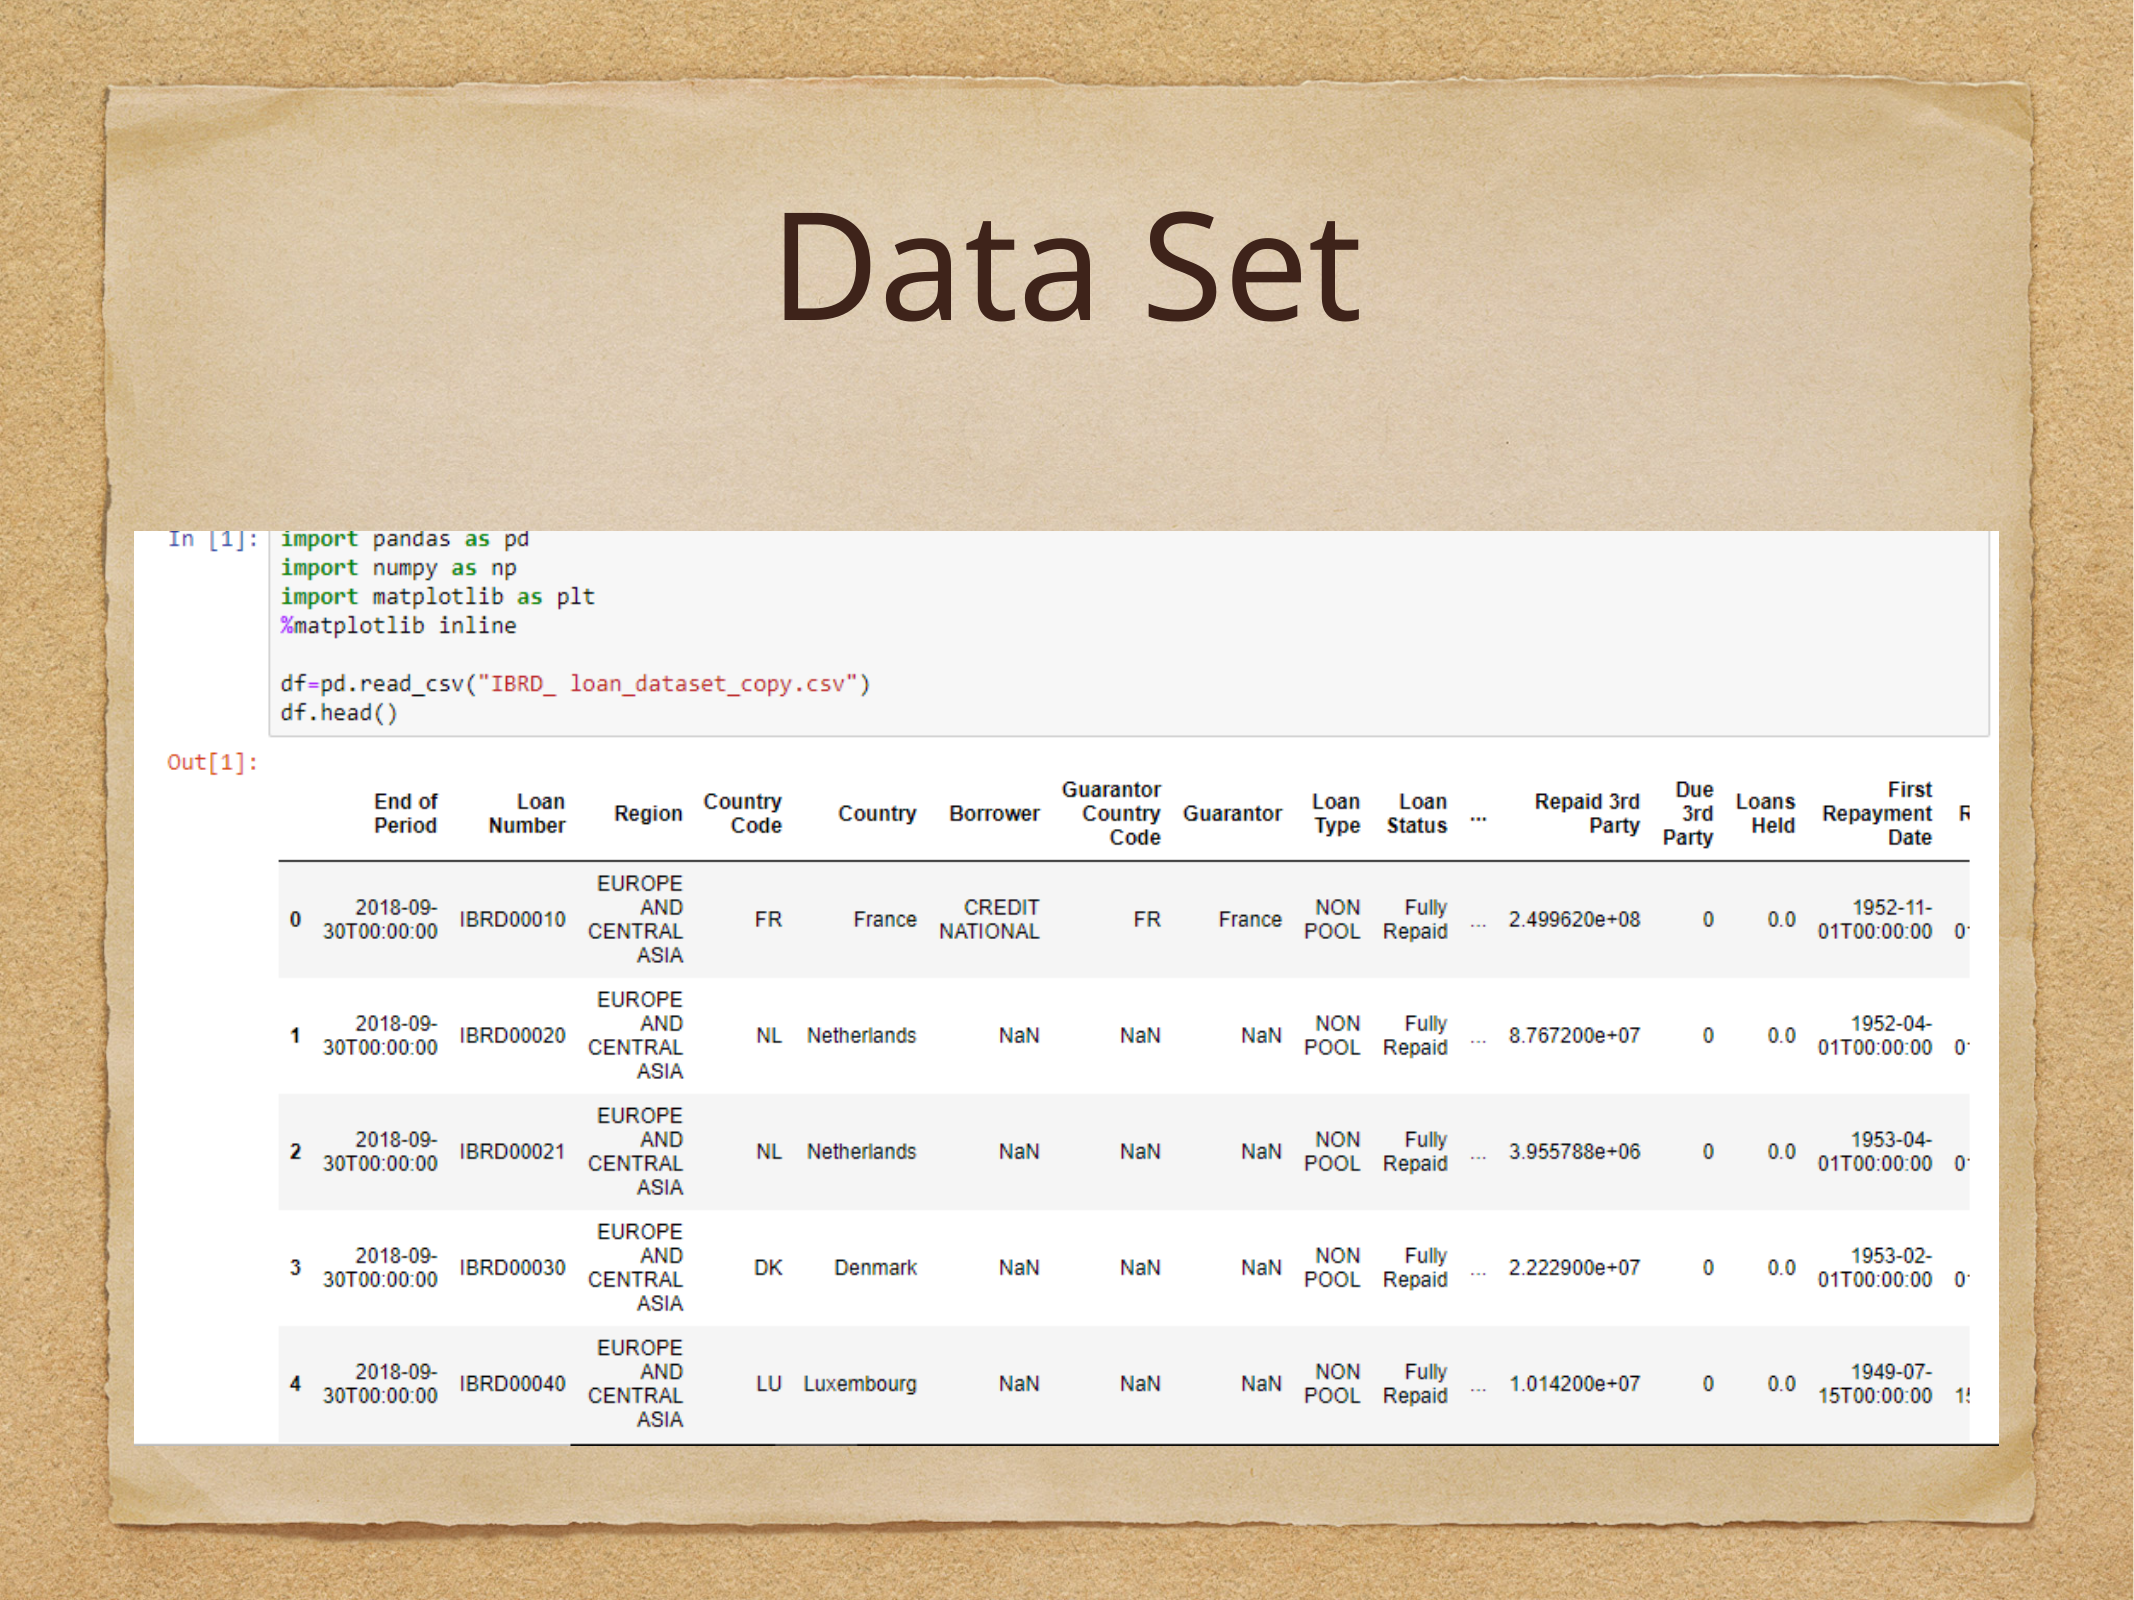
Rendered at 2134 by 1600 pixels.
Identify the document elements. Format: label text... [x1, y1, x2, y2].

picture [0, 0, 2134, 1600]
title Data Set [207, 86, 1926, 434]
